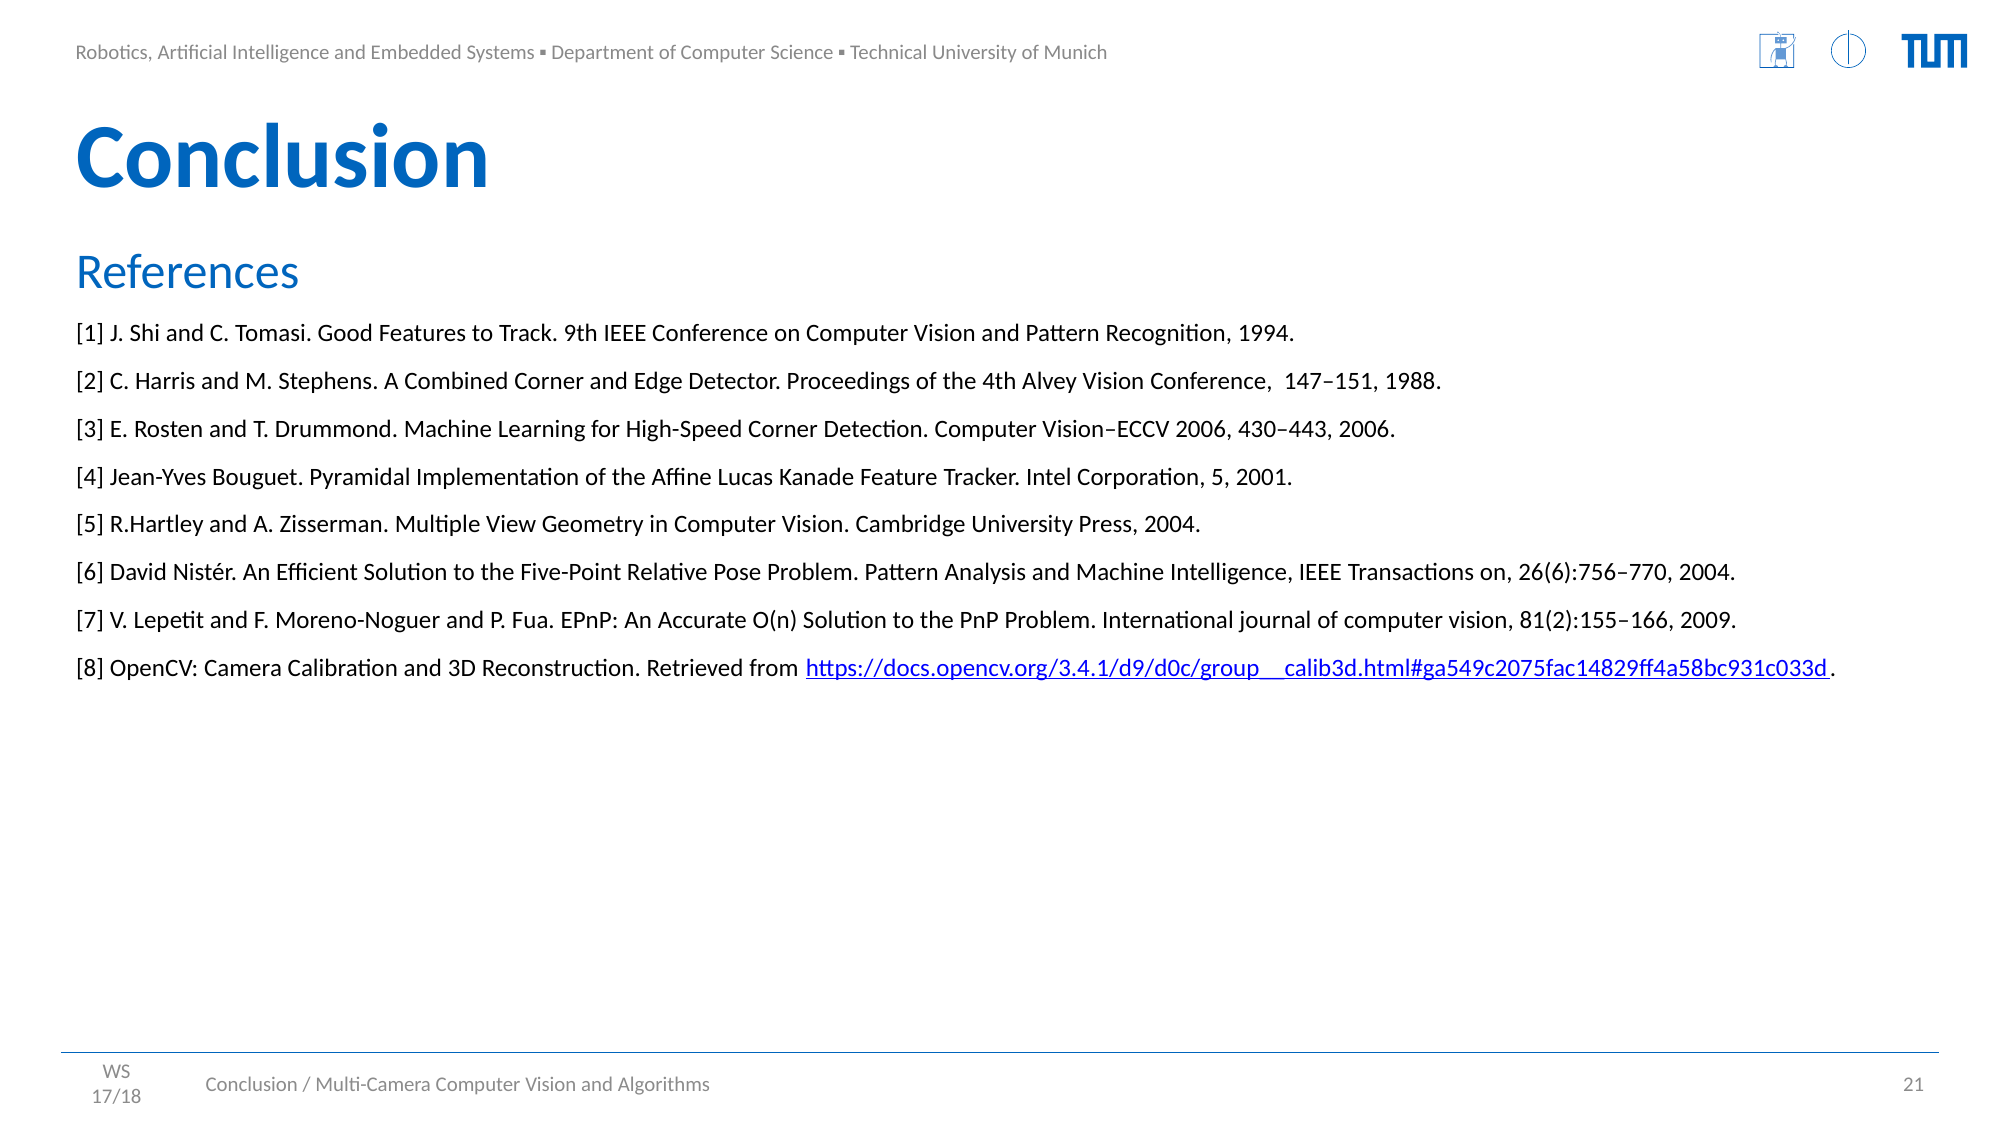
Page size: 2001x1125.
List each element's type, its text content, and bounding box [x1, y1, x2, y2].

slide_number 21 [1850, 1065, 1940, 1101]
title Conclusion [60, 102, 1940, 214]
footer Conclusion / Multi-Camera Computer Vision and Algorithms [190, 1065, 1482, 1101]
list References [1] J. Shi and C. Tomasi. Good Features to Track. 9th IEEE Conference on Computer Vision and Pattern Recognition, 1994. [2] C. Harris and M. Stephens. A Combined Corner and Edge Detector. Proceedings of the 4th Alvey Vision Conference, 147–151, 1988. [3] E. Rosten and T. Drummond. Machine Learning for High-Speed Corner Detection. Computer Vision–ECCV 2006, 430–443, 2006. [4] Jean-Yves Bouguet. Pyramidal Implementation of the Affine Lucas Kanade Feature Tracker. Intel Corporation, 5, 2001. [5] R.Hartley and A. Zisserman. Multiple View Geometry in Computer Vision. Cambridge University Press, 2004. [6] David Nistér. An Efficient Solution to the Five-Point Relative Pose Problem. Pattern Analysis and Machine Intelligence, IEEE Transactions on, 26(6):756–770, 2004. [7] V. Lepetit and F. Moreno-Noguer and P. Fua. EPnP: An Accurate O(n) Solution to the PnP Problem. International journal of computer vision, 81(2):155–166, 2009. [8] OpenCV: Camera Calibration and 3D Reconstruction. Retrieved from https://docs.opencv.org/3.4.1/d9/d0c/group__calib3d.html#ga549c2075fac14829ff4a58bc931c033d. [60, 237, 1940, 1035]
slide_number WS 17/18 [61, 1065, 173, 1101]
